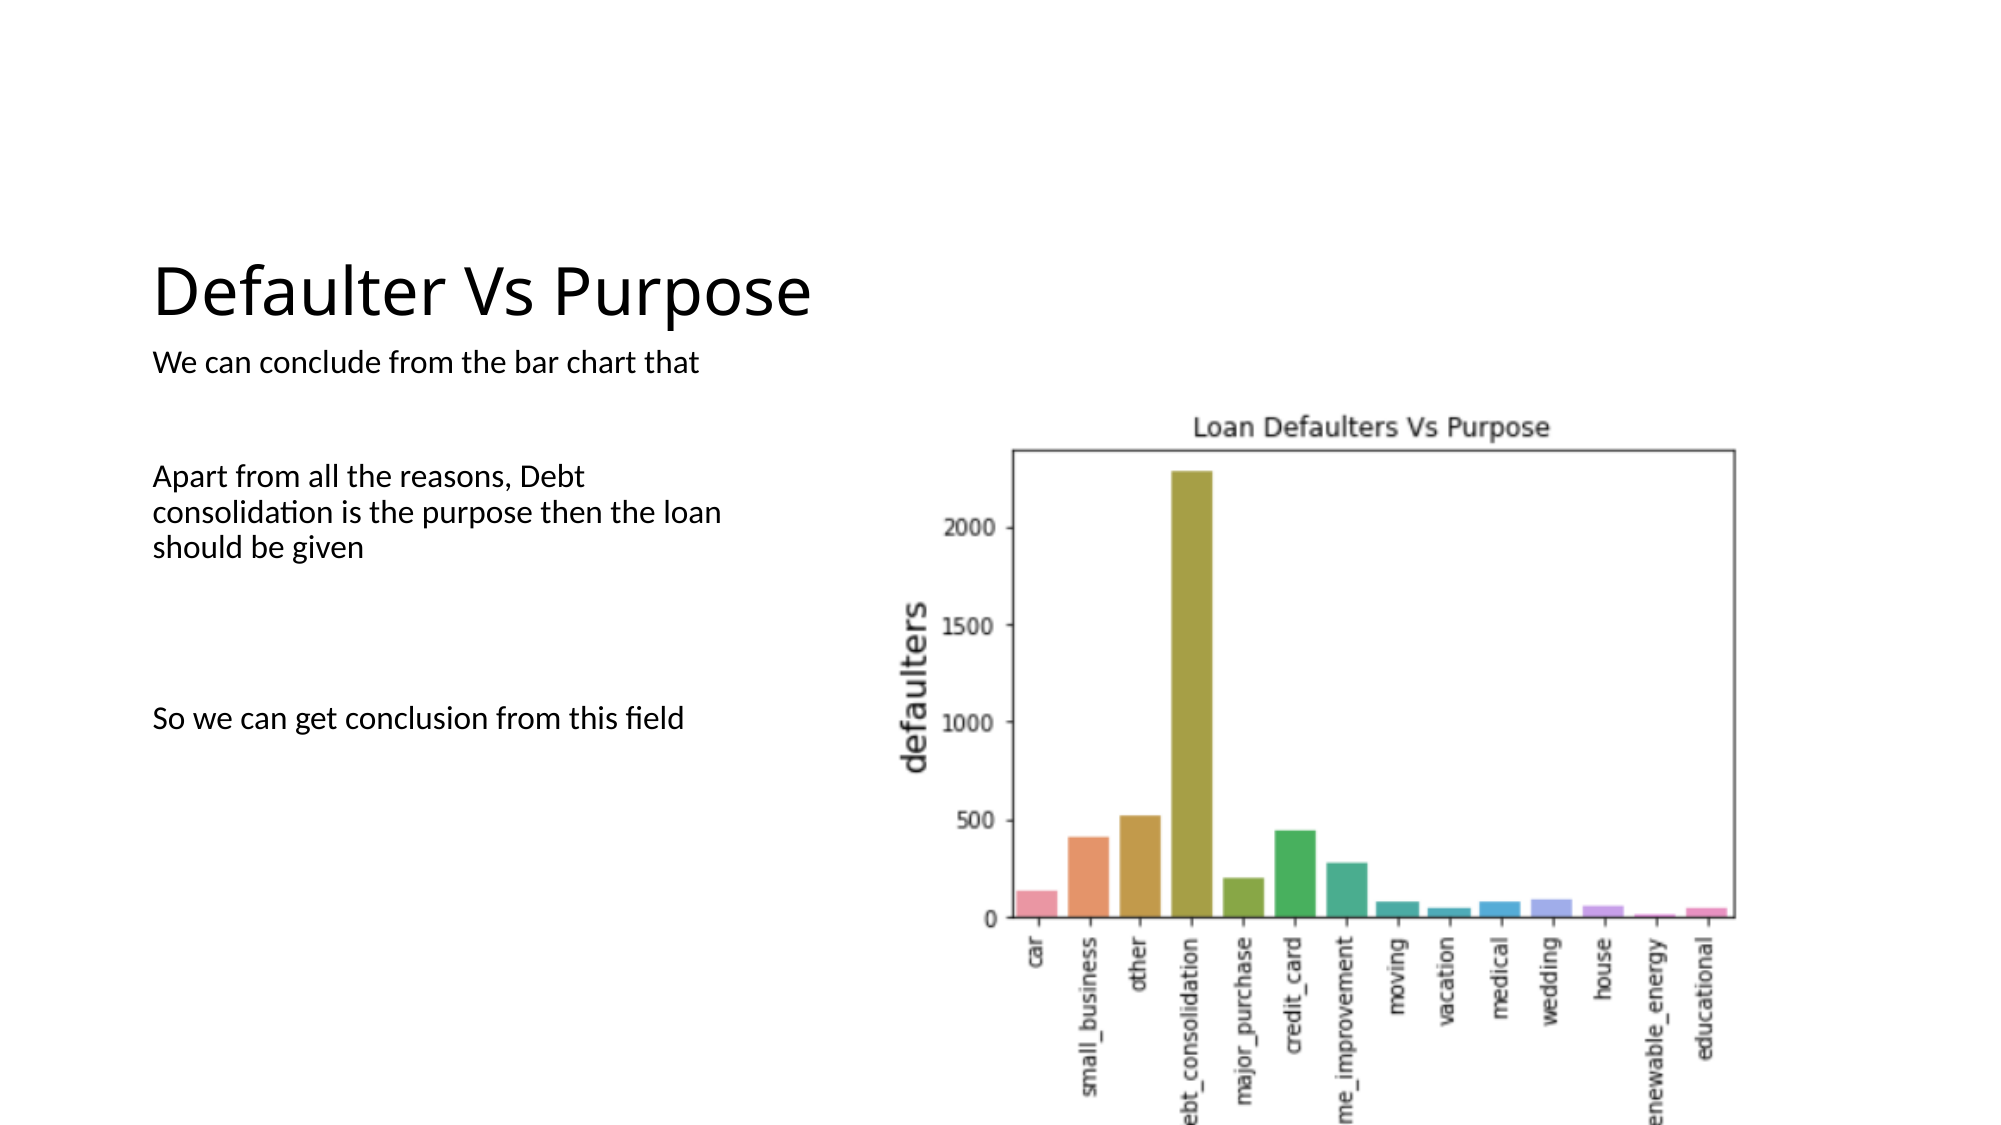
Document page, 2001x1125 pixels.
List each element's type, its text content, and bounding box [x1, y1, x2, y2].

title Defaulter Vs Purpose [137, 75, 1672, 338]
list We can conclude from the bar chart that Apart from all the reasons, Debt consolidation is the purpose then the loan should be given So we can get conclusion from this field [137, 337, 783, 963]
picture [832, 397, 1845, 1125]
